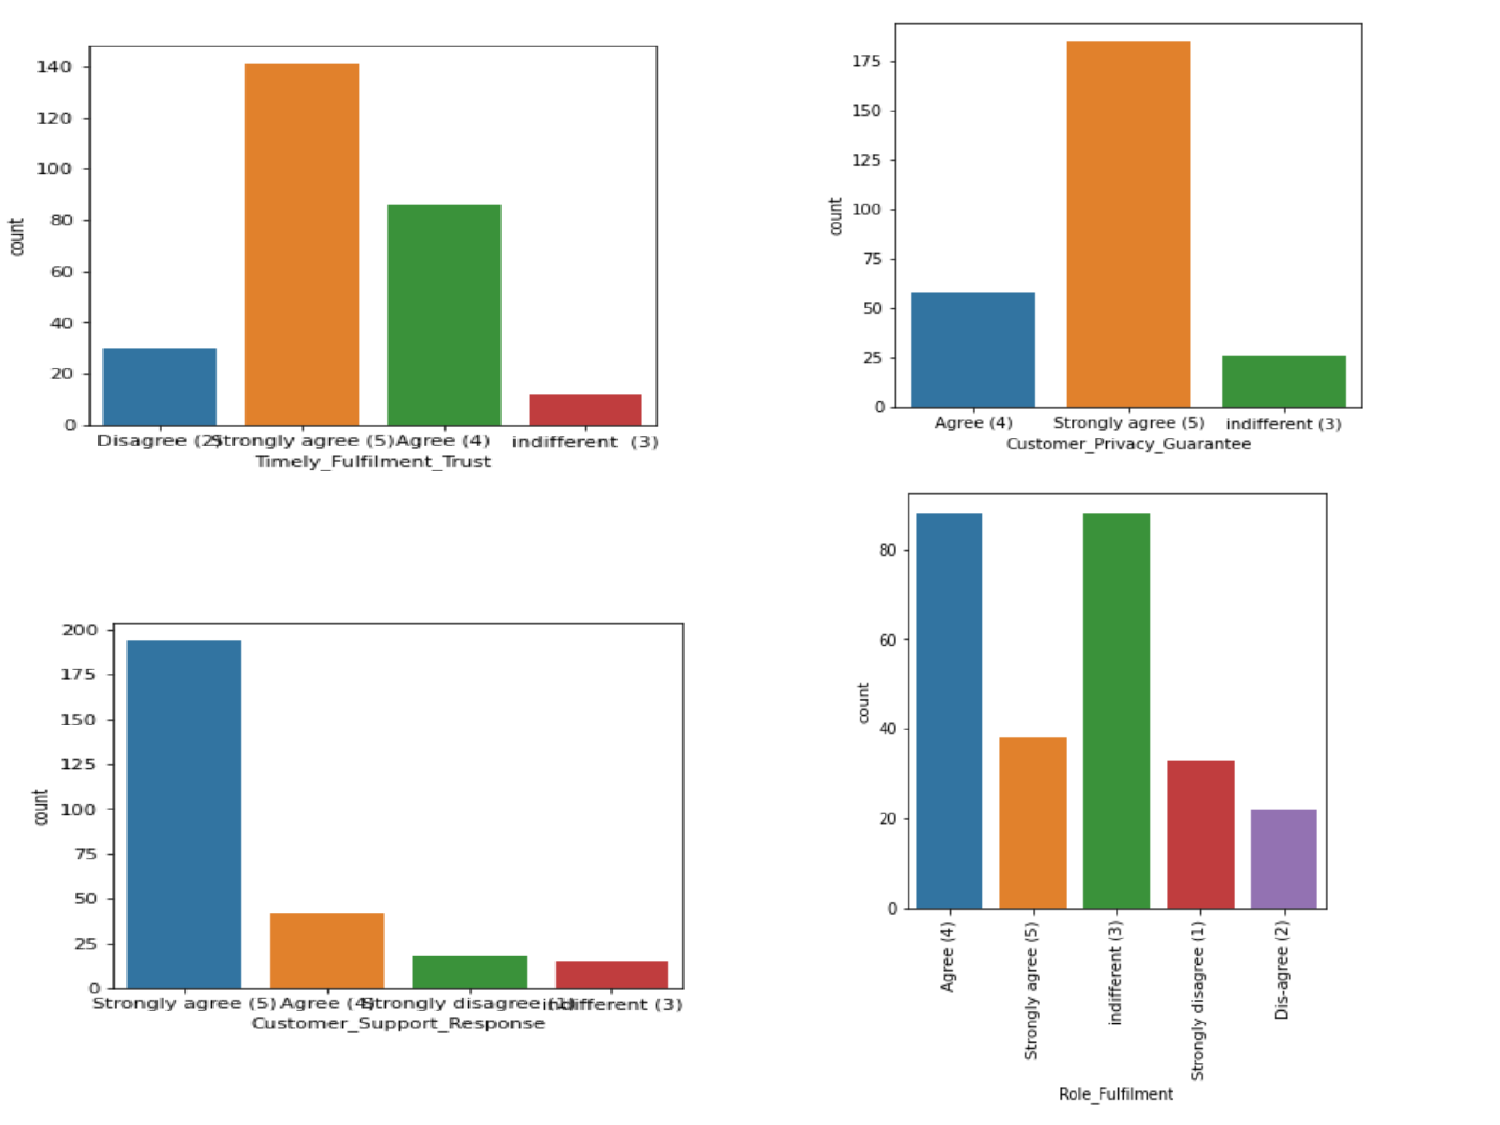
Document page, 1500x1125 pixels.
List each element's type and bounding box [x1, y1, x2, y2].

list [0, 29, 739, 480]
picture [838, 479, 1483, 1107]
picture [29, 609, 774, 1036]
picture [820, 0, 1448, 457]
